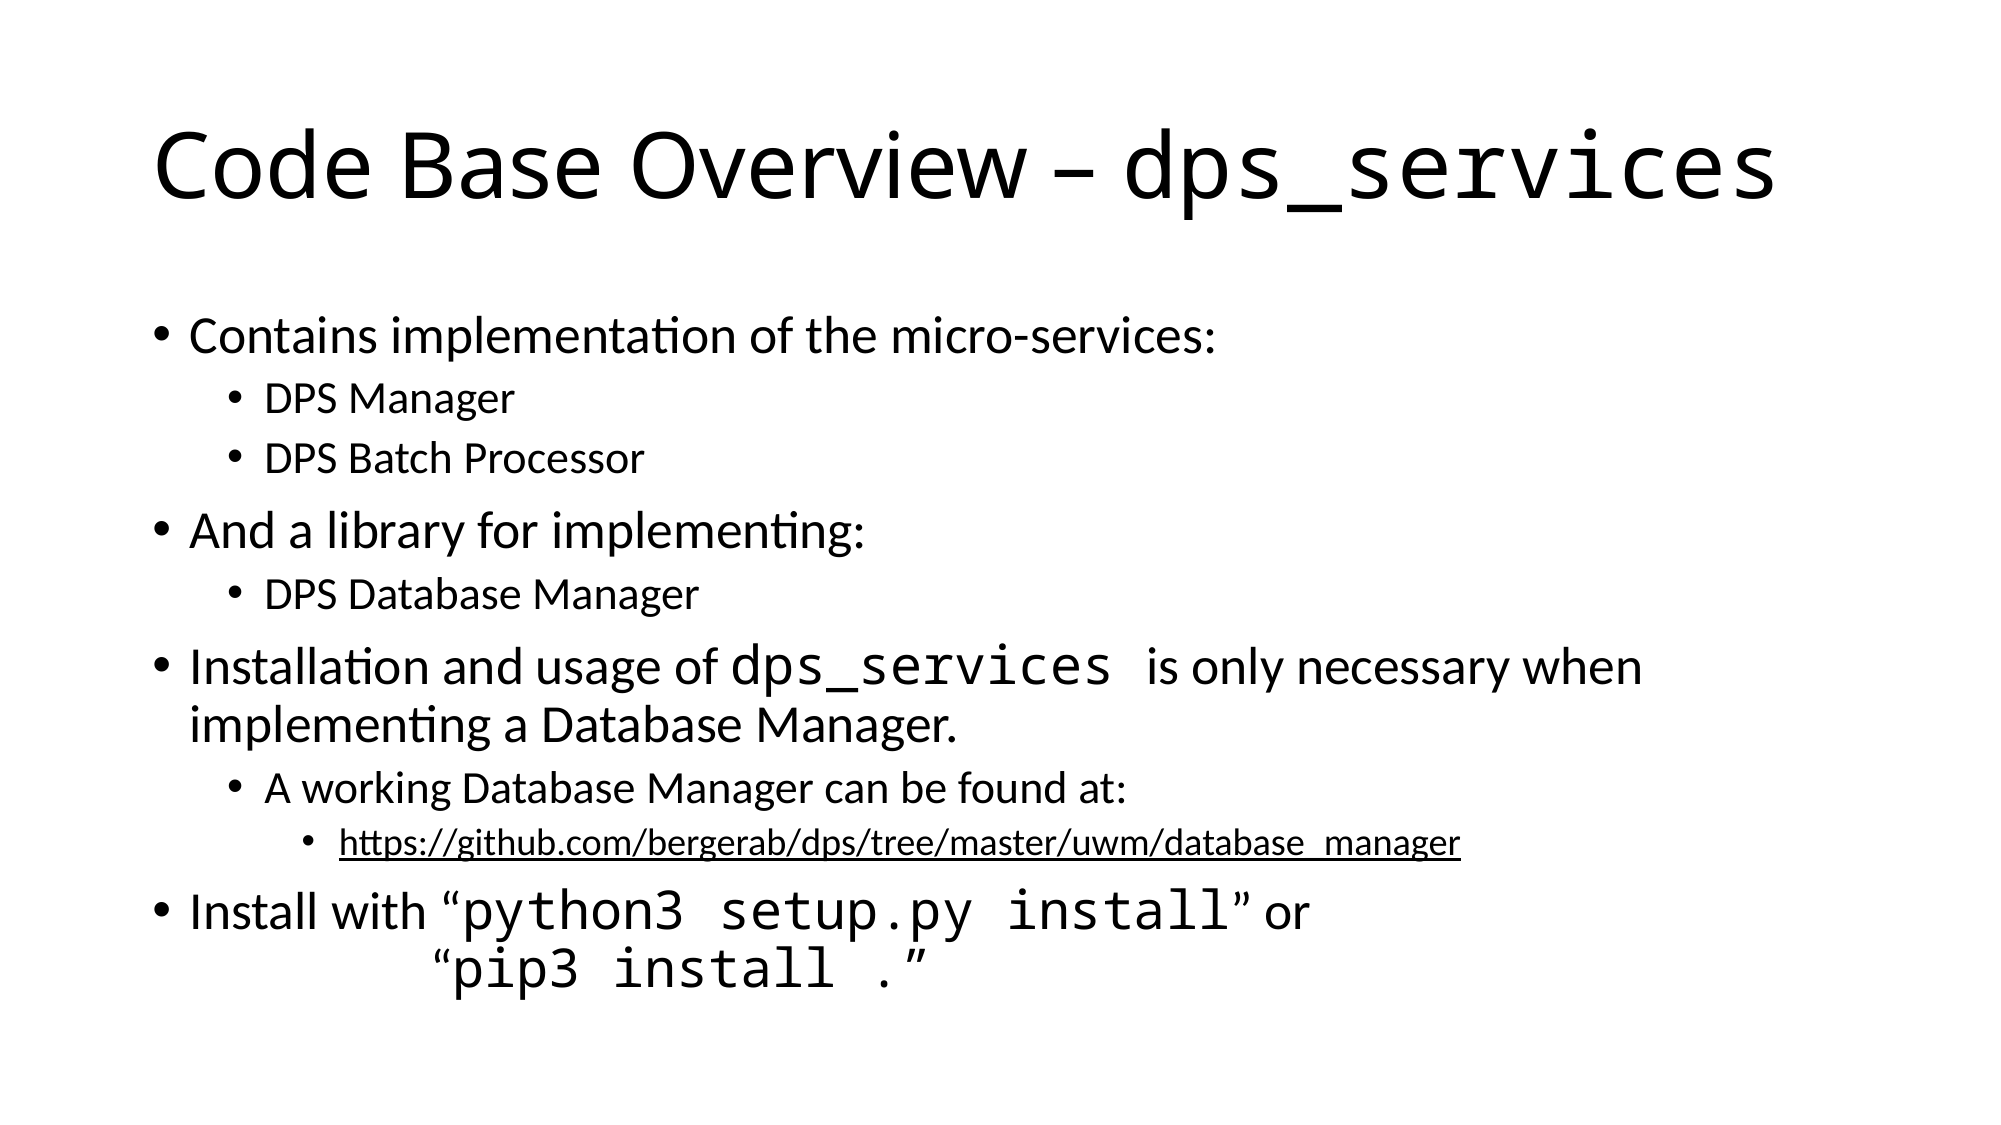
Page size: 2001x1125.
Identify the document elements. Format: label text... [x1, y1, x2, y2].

list Contains implementation of the micro-services: DPS Manager DPS Batch Processor And a library for implementing: DPS Database Manager Installation and usage of dps_services is only necessary when implementing a Database Manager. A working Database Manager can be found at: https://github.com/bergerab/dps/tree/master/uwm/database_manager Install with “python3 setup.py install” or “pip3 install .” [137, 299, 1863, 1014]
title Code Base Overview – dps_services [137, 59, 1863, 278]
